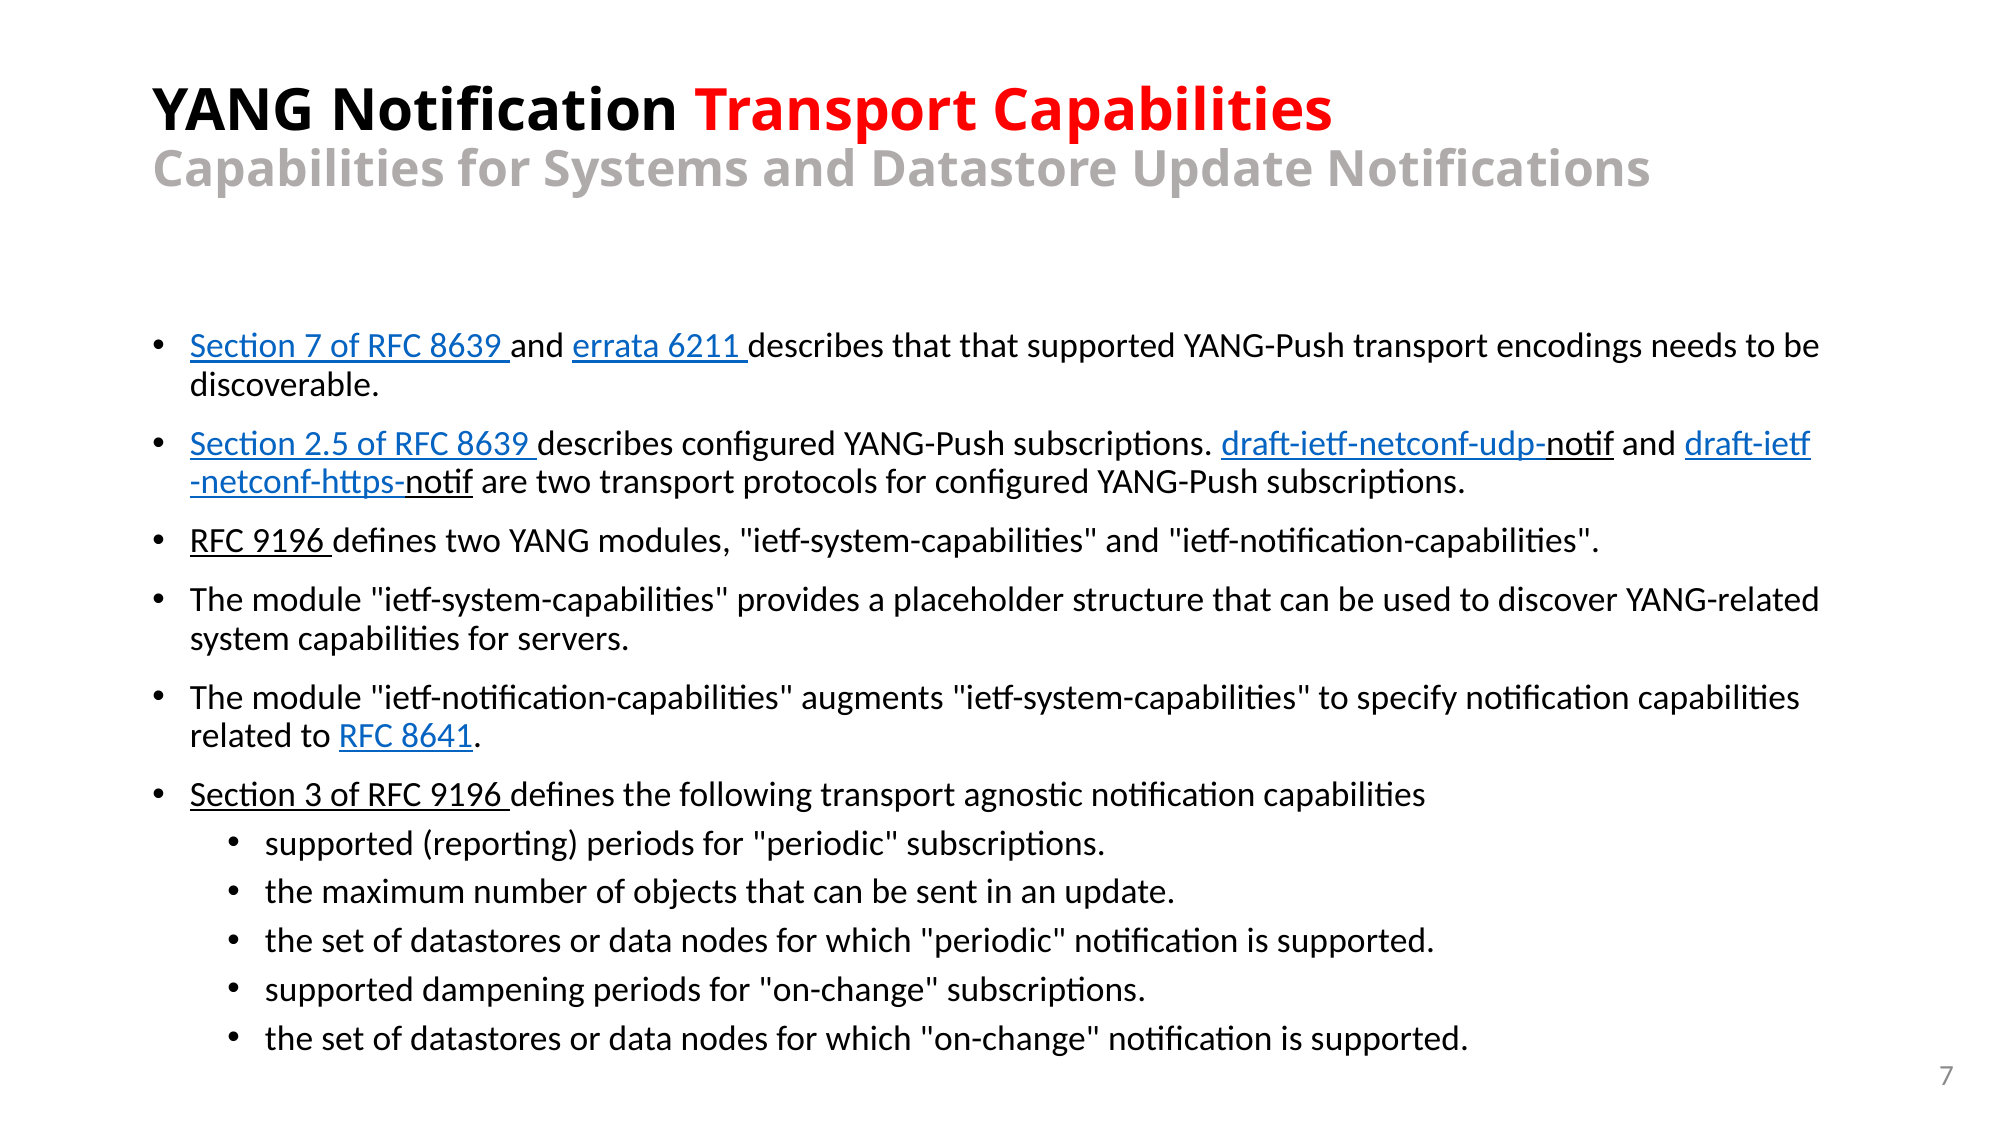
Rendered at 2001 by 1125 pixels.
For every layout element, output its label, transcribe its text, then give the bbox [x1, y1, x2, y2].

slide_number 7 [1900, 1043, 1969, 1104]
list Section 7 of RFC 8639 and errata 6211 describes that that supported YANG-Push transport encodings needs to be discoverable. Section 2.5 of RFC 8639 describes configured YANG-Push subscriptions. draft-ietf-netconf-udp-notif and draft-ietf-netconf-https-notif are two transport protocols for configured YANG-Push subscriptions. RFC 9196 defines two YANG modules, "ietf-system-capabilities" and "ietf-notification-capabilities". The module "ietf-system-capabilities" provides a placeholder structure that can be used to discover YANG-related system capabilities for servers. The module "ietf-notification-capabilities" augments "ietf-system-capabilities" to specify notification capabilities related to RFC 8641. Section 3 of RFC 9196 defines the following transport agnostic notification capabilities supported (reporting) periods for "periodic" subscriptions. the maximum number of objects that can be sent in an update. the set of datastores or data nodes for which "periodic" notification is supported. supported dampening periods for "on-change" subscriptions. the set of datastores or data nodes for which "on-change" notification is supported. [137, 319, 1917, 1045]
title YANG Notification Transport Capabilities Capabilities for Systems and Datastore Update Notifications [137, 59, 1863, 278]
